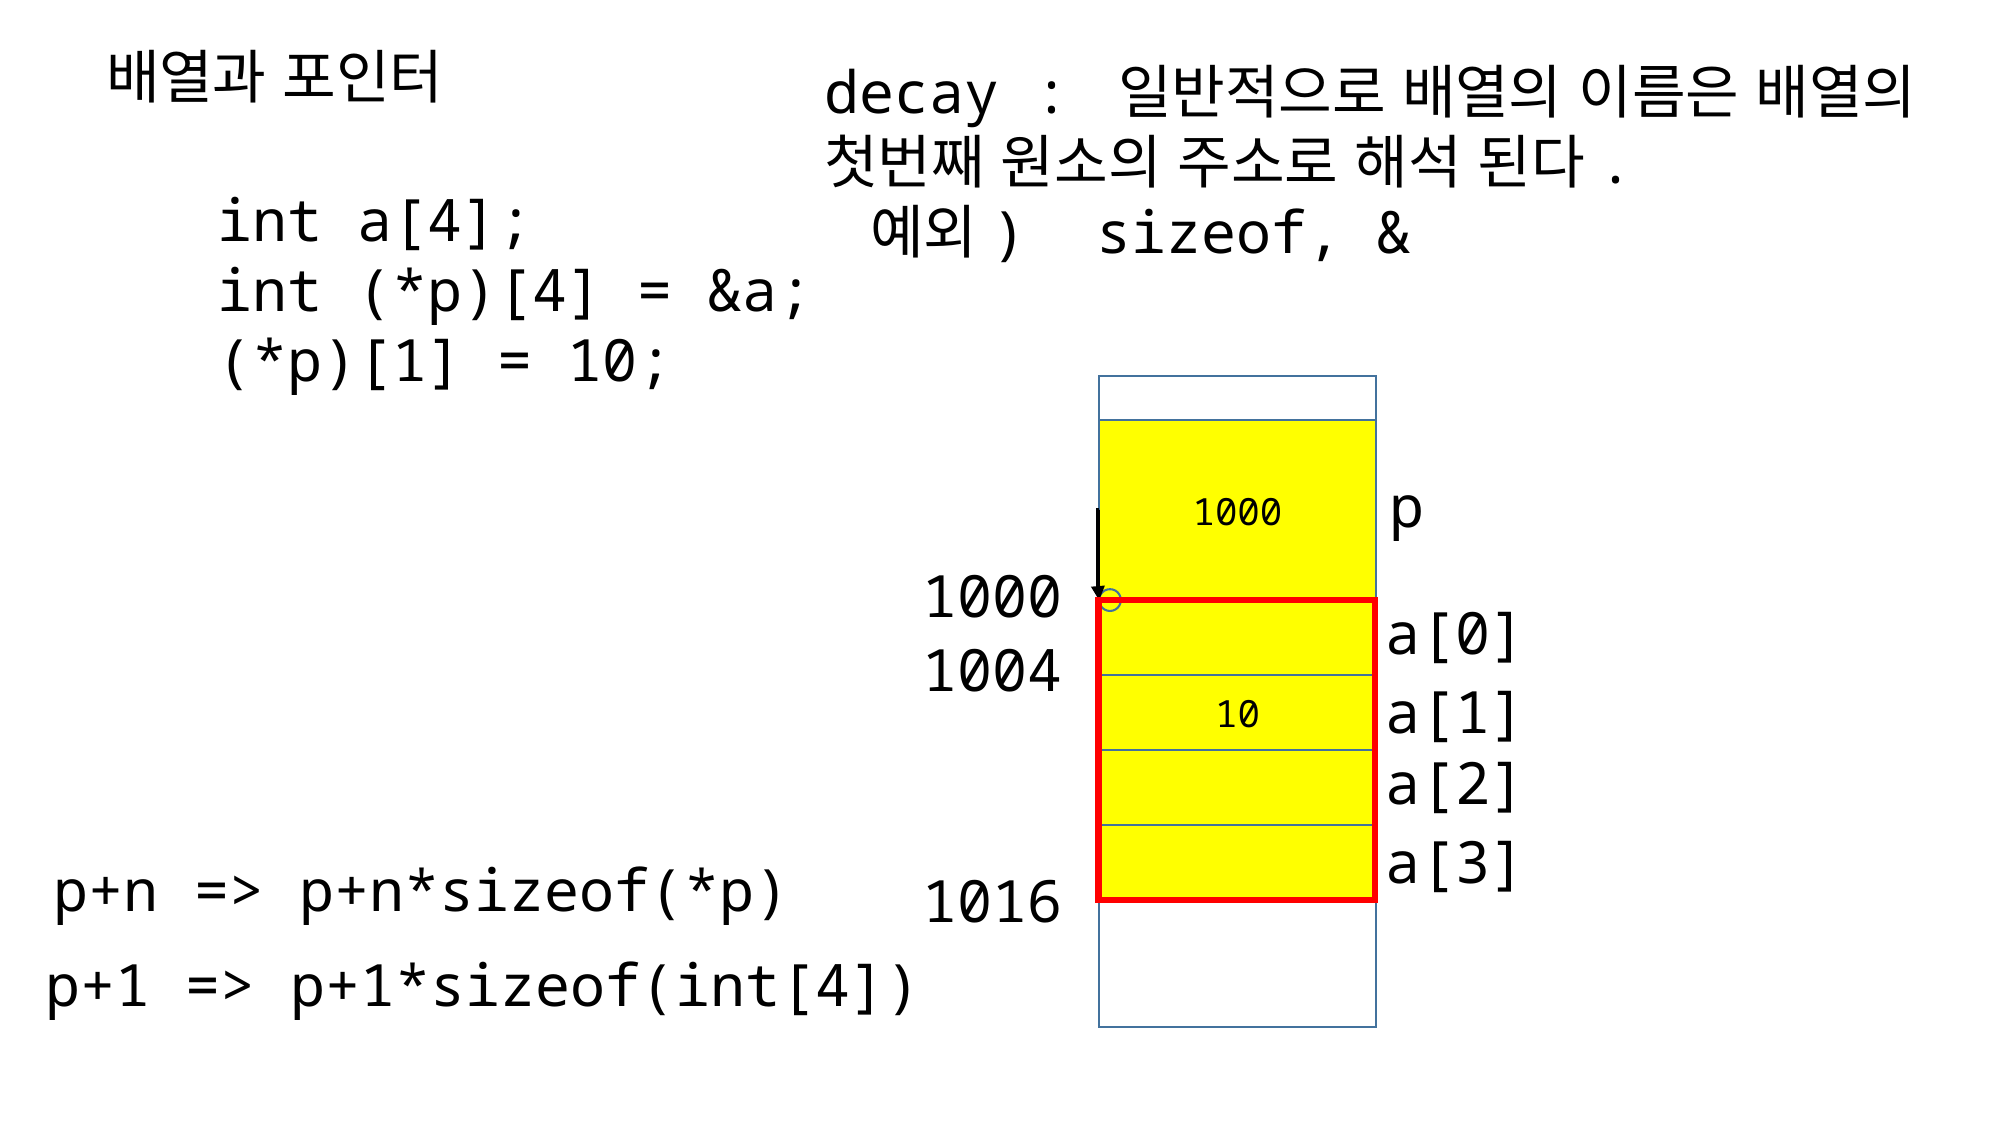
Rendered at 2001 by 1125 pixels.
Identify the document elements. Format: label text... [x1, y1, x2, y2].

text_box 1004 [907, 625, 1077, 711]
text_box a[3] [1370, 818, 1540, 903]
text_box a[1] [1376, 668, 1541, 753]
text_box a[2] [1376, 739, 1540, 818]
text_box [1102, 588, 1122, 599]
text_box [1097, 599, 1376, 901]
text_box p+n => p+n*sizeof(*p) [39, 845, 804, 931]
text_box int a[4]; int (*p)[4] = &a; (*p)[1] = 10; [202, 175, 828, 401]
text_box decay : 일반적으로 배열의 이름은 배열의 첫번째 원소의 주소로 해석 된다. 예외) sizeof, & [809, 47, 1948, 273]
text_box p [1374, 461, 1440, 547]
text_box 1000 [1098, 419, 1377, 601]
text_box p+1 => p+1*sizeof(int[4]) [30, 940, 935, 1026]
text_box 1016 [907, 857, 1077, 942]
text_box a[0] [1376, 589, 1541, 668]
text_box 배열과 포인터 [91, 32, 459, 118]
text_box [1098, 375, 1377, 419]
text_box 1000 [907, 551, 1078, 637]
text_box [1098, 901, 1377, 1028]
